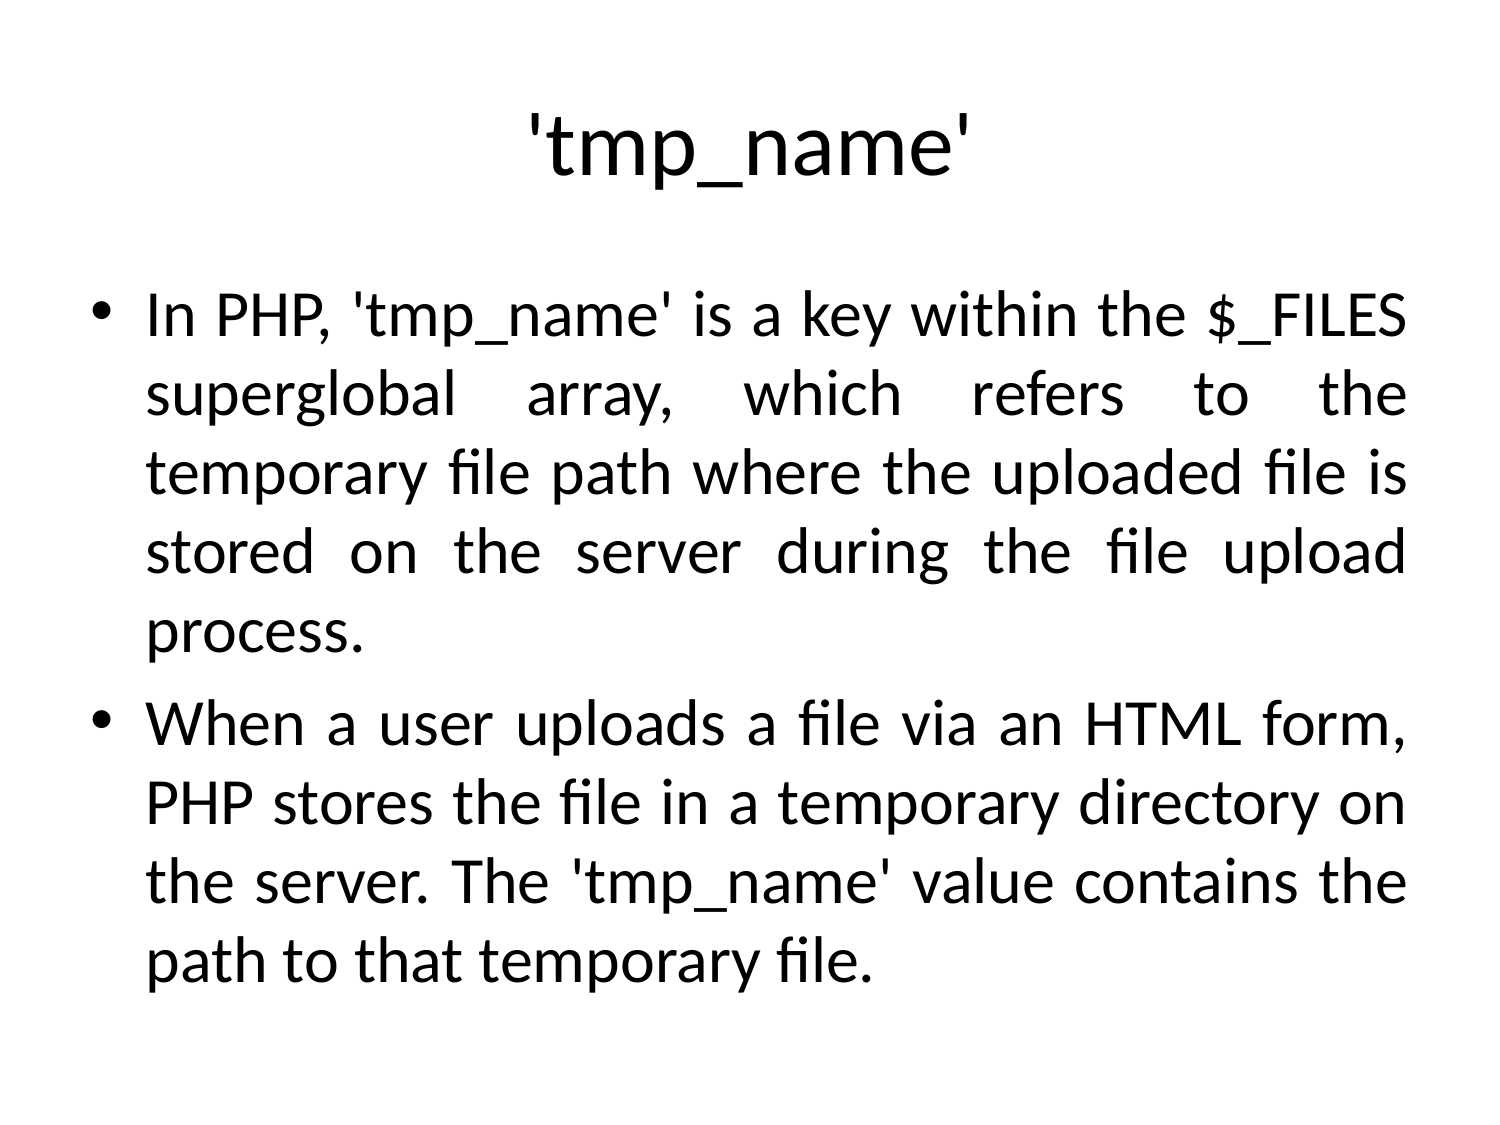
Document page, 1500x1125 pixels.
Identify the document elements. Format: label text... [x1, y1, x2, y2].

title 'tmp_name' [75, 45, 1425, 233]
list In PHP, 'tmp_name' is a key within the $_FILES superglobal array, which refers to the temporary file path where the uploaded file is stored on the server during the file upload process. When a user uploads a file via an HTML form, PHP stores the file in a temporary directory on the server. The 'tmp_name' value contains the path to that temporary file. [75, 262, 1425, 1005]
